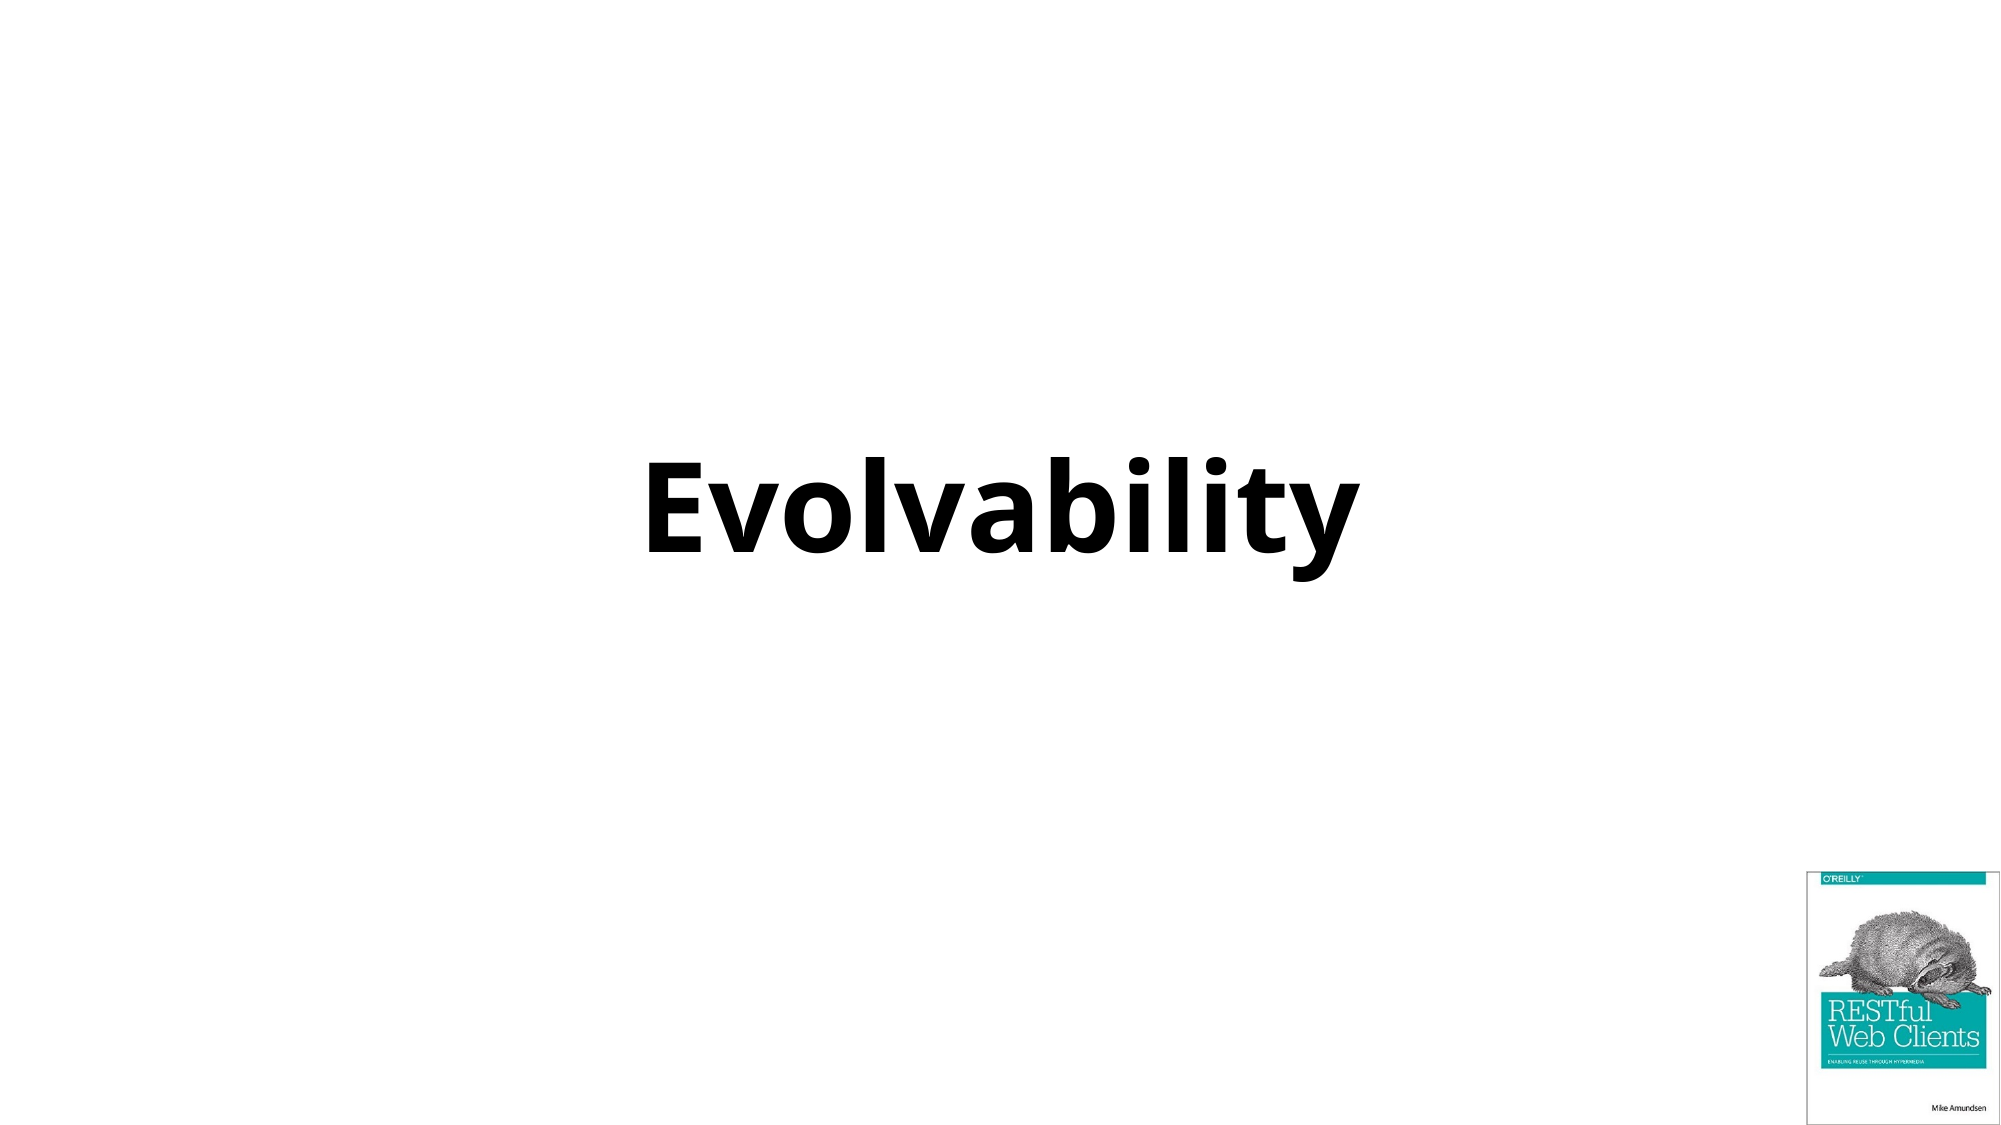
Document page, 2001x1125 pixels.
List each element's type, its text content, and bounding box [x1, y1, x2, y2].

picture [1806, 871, 2000, 1125]
title Evolvability [324, 34, 1675, 991]
